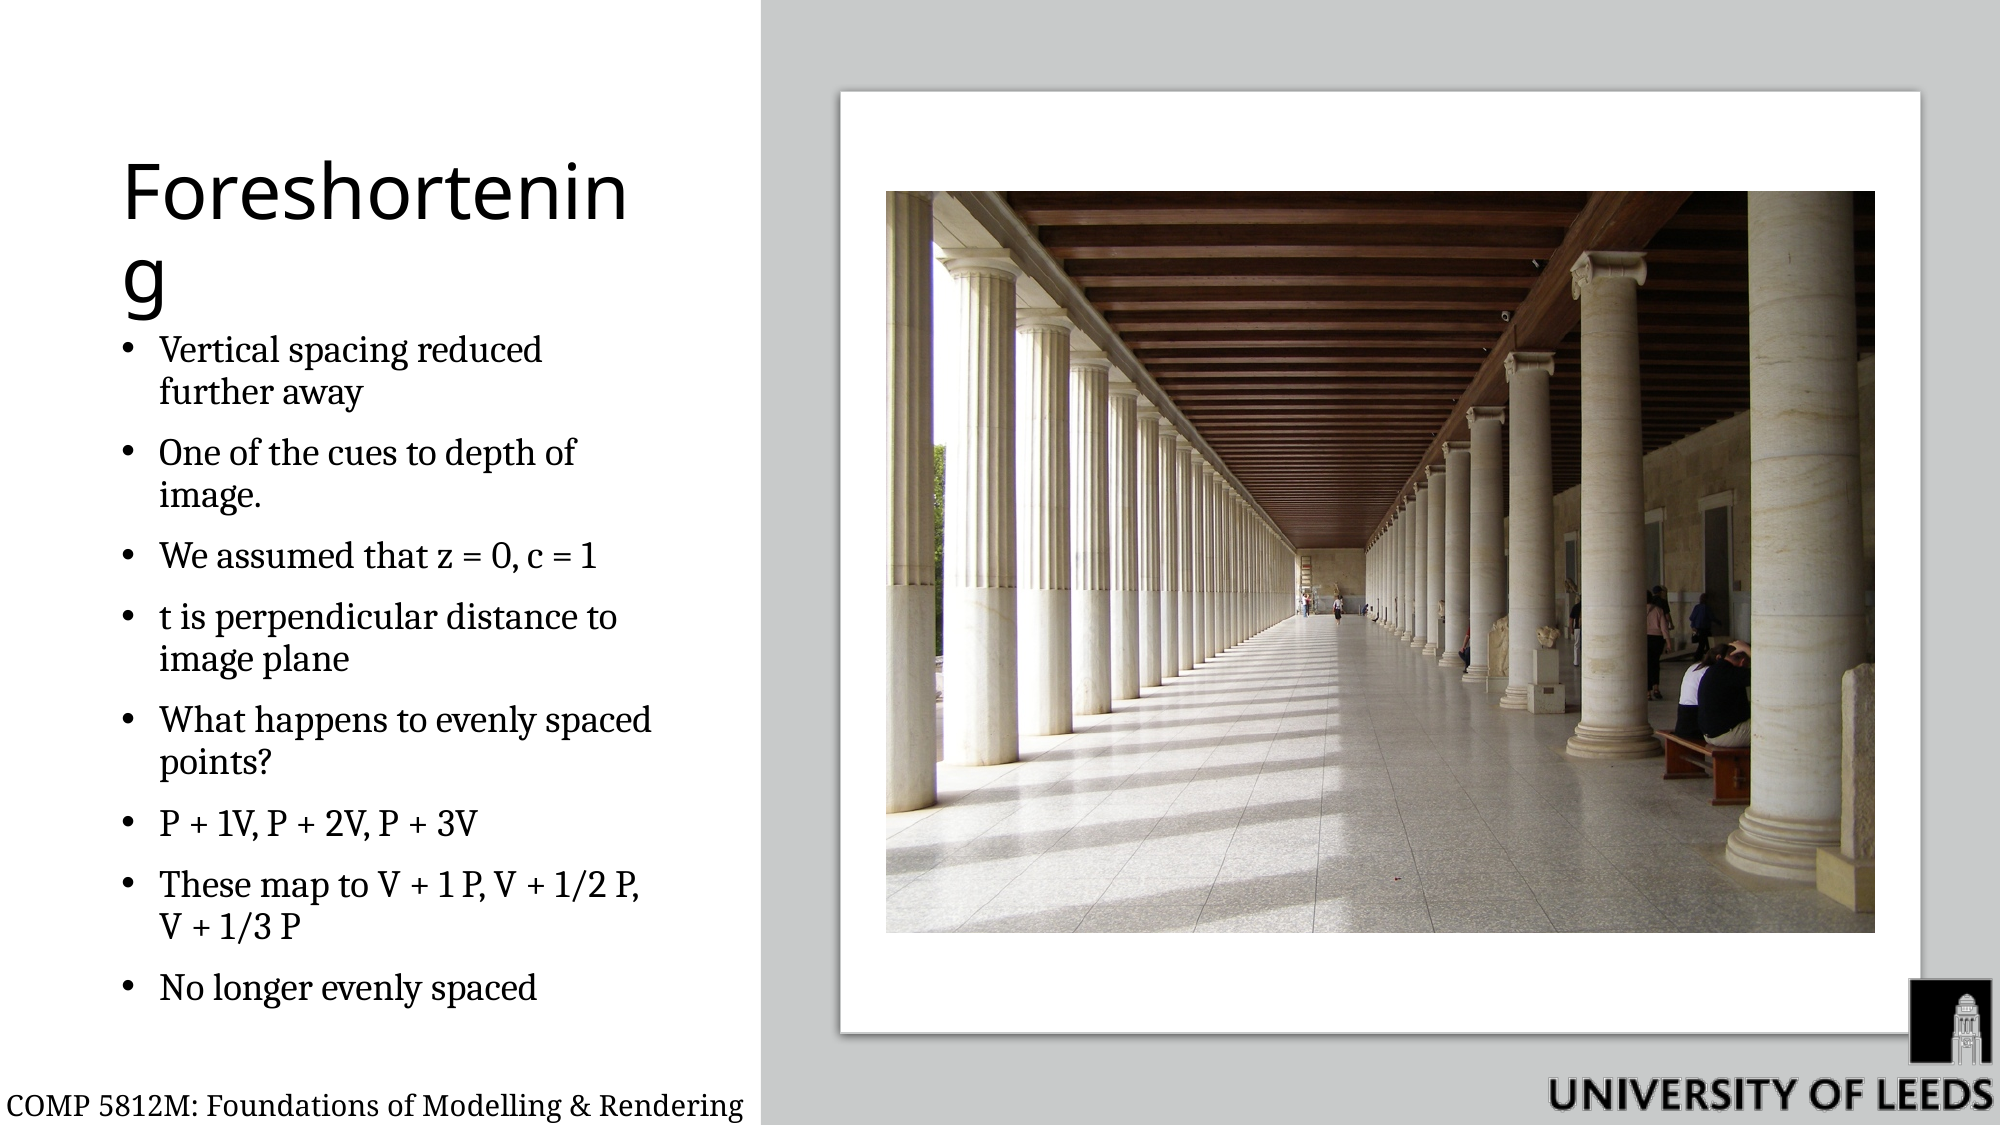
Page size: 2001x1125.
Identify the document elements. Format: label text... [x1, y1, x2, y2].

picture [886, 191, 2000, 1125]
text_box [839, 90, 1922, 1034]
text_box [760, 0, 2000, 1125]
list Vertical spacing reduced further away One of the cues to depth of image. We assumed that z = 0, c = 1 t is perpendicular distance to image plane What happens to evenly spaced points? P + 1V, P + 2V, P + 3V These map to V + 1 P, V + 1/2 P, V + 1/3 P No longer evenly spaced [106, 321, 682, 1021]
title Foreshortening [106, 103, 682, 321]
